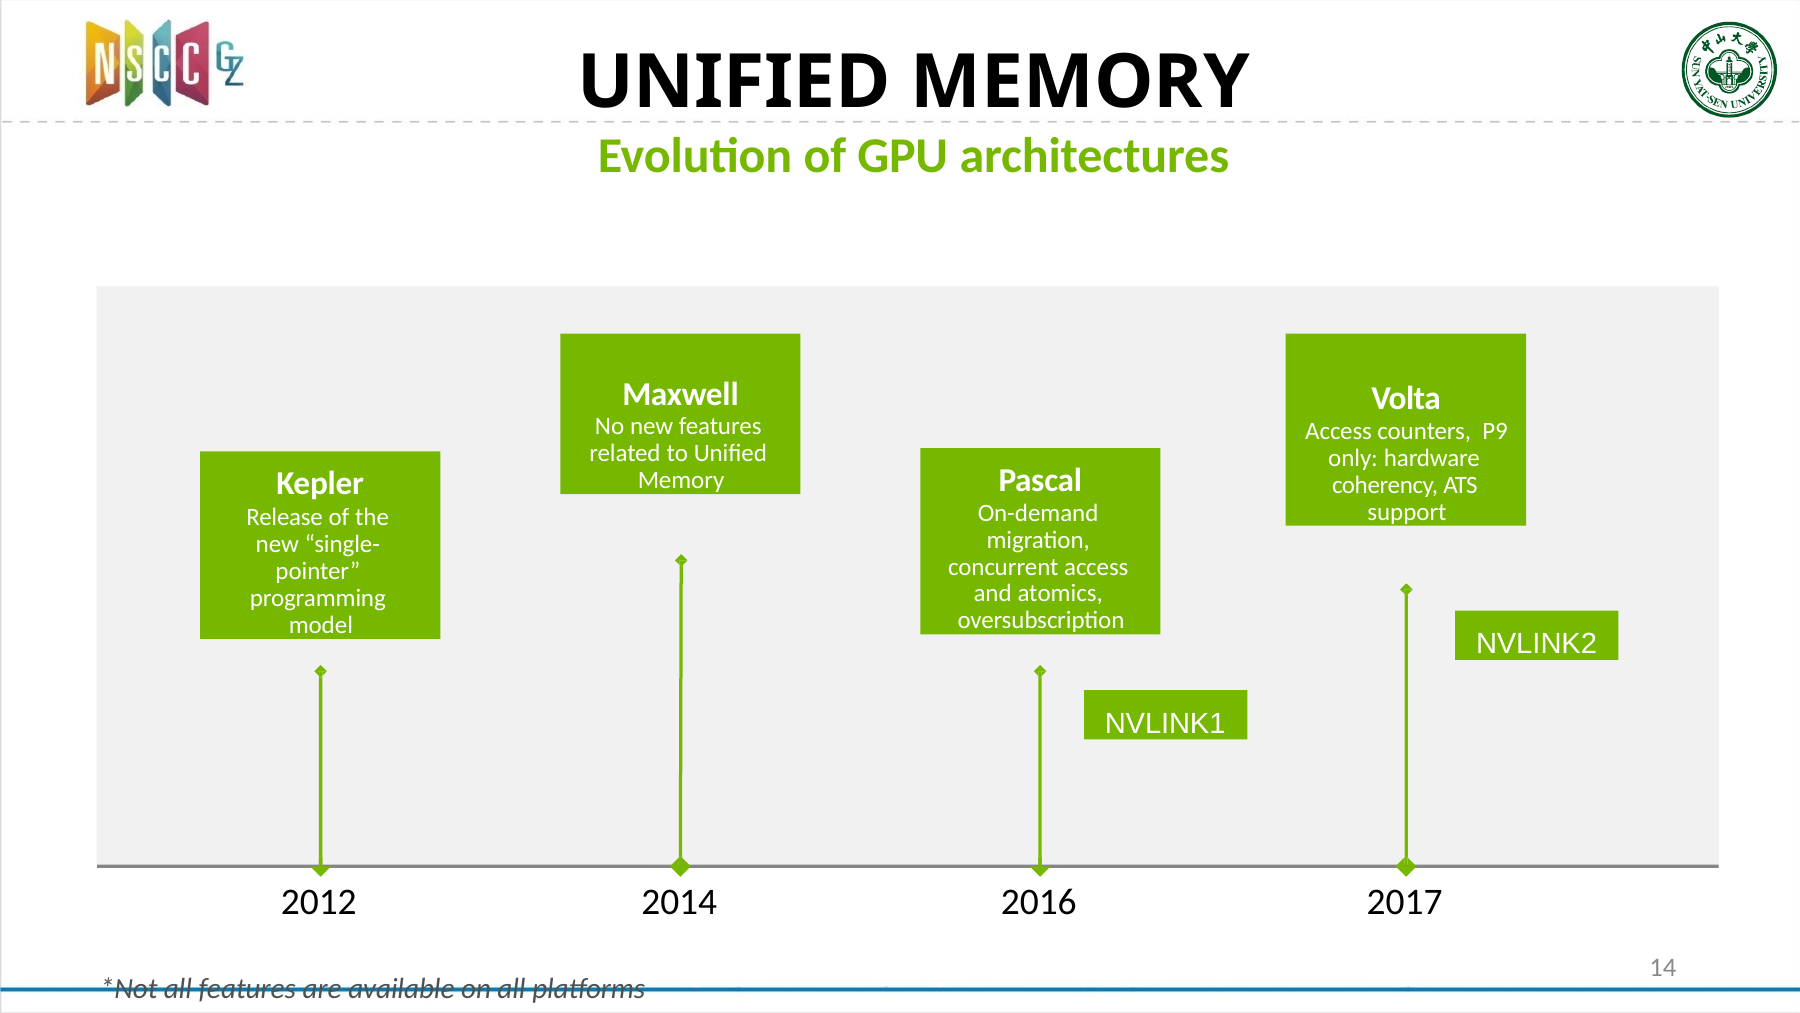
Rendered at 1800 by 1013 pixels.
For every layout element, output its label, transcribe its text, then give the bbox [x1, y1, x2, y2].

text_box [669, 554, 691, 877]
text_box [310, 665, 332, 875]
text_box [1677, 864, 1719, 868]
text_box [323, 864, 671, 868]
text_box Pascal On-demand migration, concurrent access and atomics, oversubscription [920, 448, 1161, 635]
text_box [96, 286, 1719, 867]
text_box Kepler Release of the new “single- pointer” programming model [200, 451, 441, 639]
text_box [1029, 665, 1051, 875]
title UNIFIED MEMORY Evolution of GPU architectures [137, 21, 1691, 193]
text_box Volta Access counters, P9 only: hardware coherency, ATS support [1285, 333, 1527, 526]
text_box NVLINK1 [1084, 690, 1248, 740]
picture [0, 0, 1800, 1013]
slide_number 14 [1271, 671, 1677, 1013]
text_box [1042, 864, 1271, 868]
text_box *Not all features are available on all platforms [97, 967, 750, 1005]
text_box 2014 [639, 875, 723, 923]
text_box 2012 [278, 875, 363, 923]
text_box [1400, 583, 1413, 671]
text_box 2016 [998, 875, 1082, 923]
text_box [97, 864, 318, 868]
text_box Maxwell No new features related to Unified Memory [560, 333, 801, 495]
text_box NVLINK2 [1455, 610, 1619, 660]
text_box [690, 864, 1038, 868]
